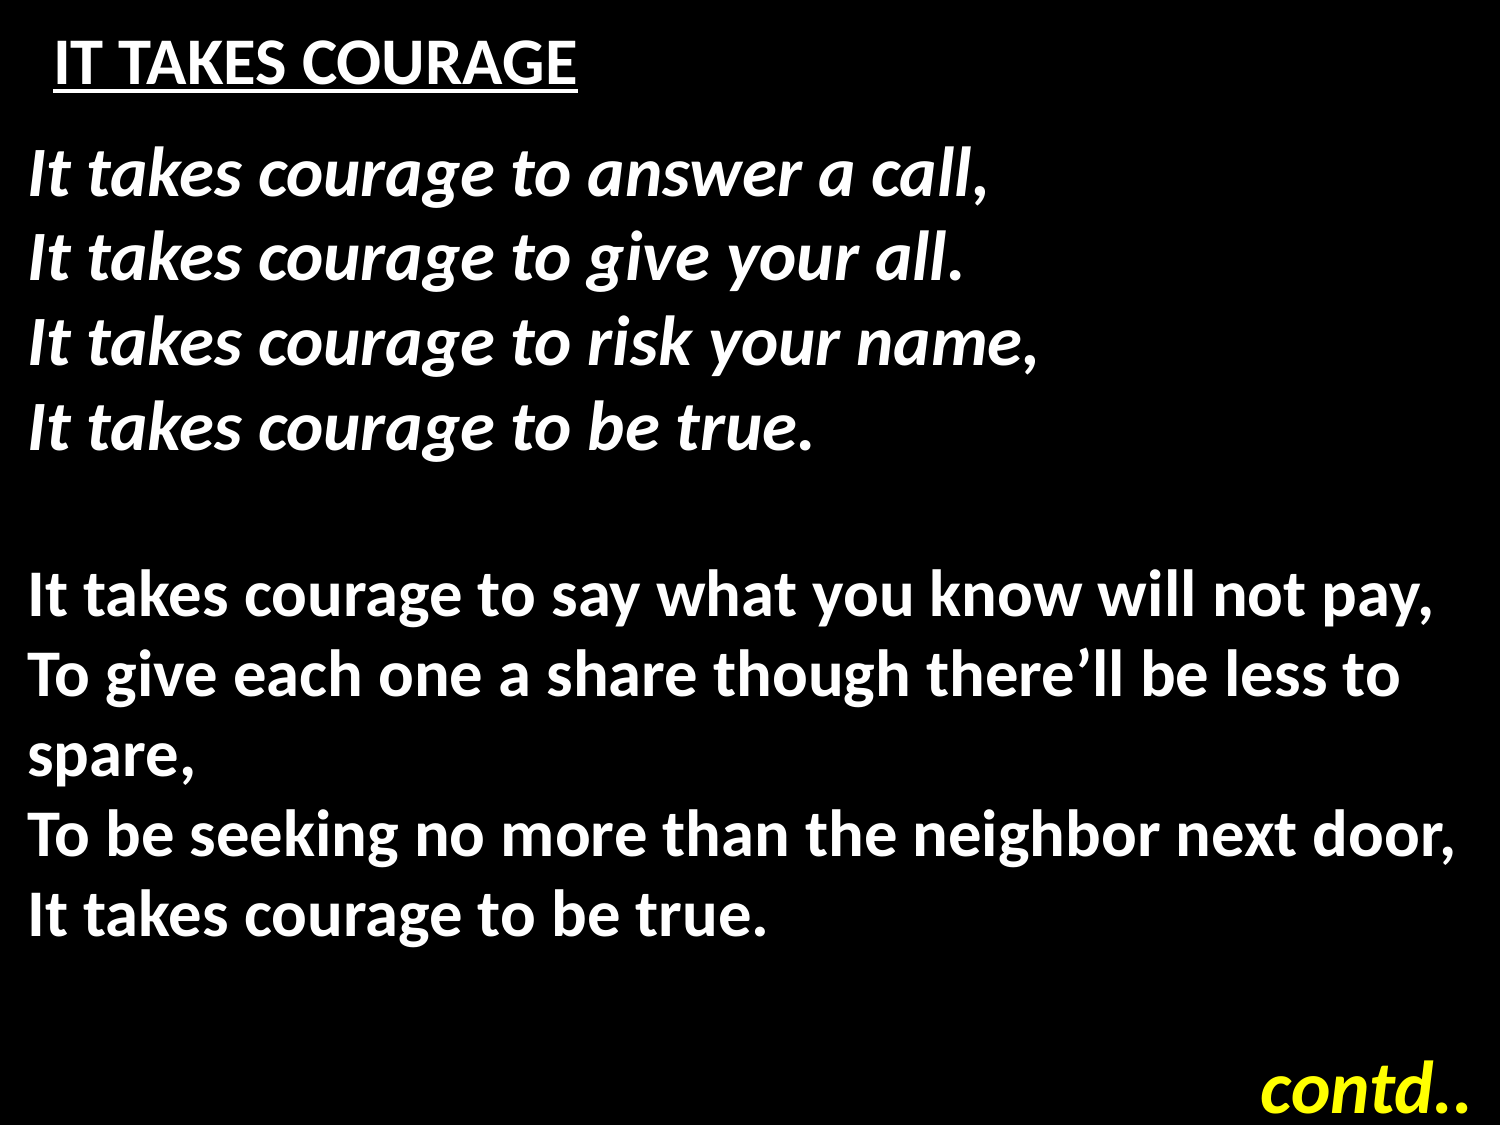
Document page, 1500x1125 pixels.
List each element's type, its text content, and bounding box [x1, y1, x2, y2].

list It takes courage to answer a call, It takes courage to give your all. It takes courage to risk your name, It takes courage to be true. It takes courage to say what you know will not pay, To give each one a share though there’ll be less to spare, To be seeking no more than the neighbor next door, It takes courage to be true. [8, 125, 1489, 1116]
title IT TAKES COURAGE [10, 0, 1490, 117]
text_box contd.. [1245, 1042, 1500, 1125]
